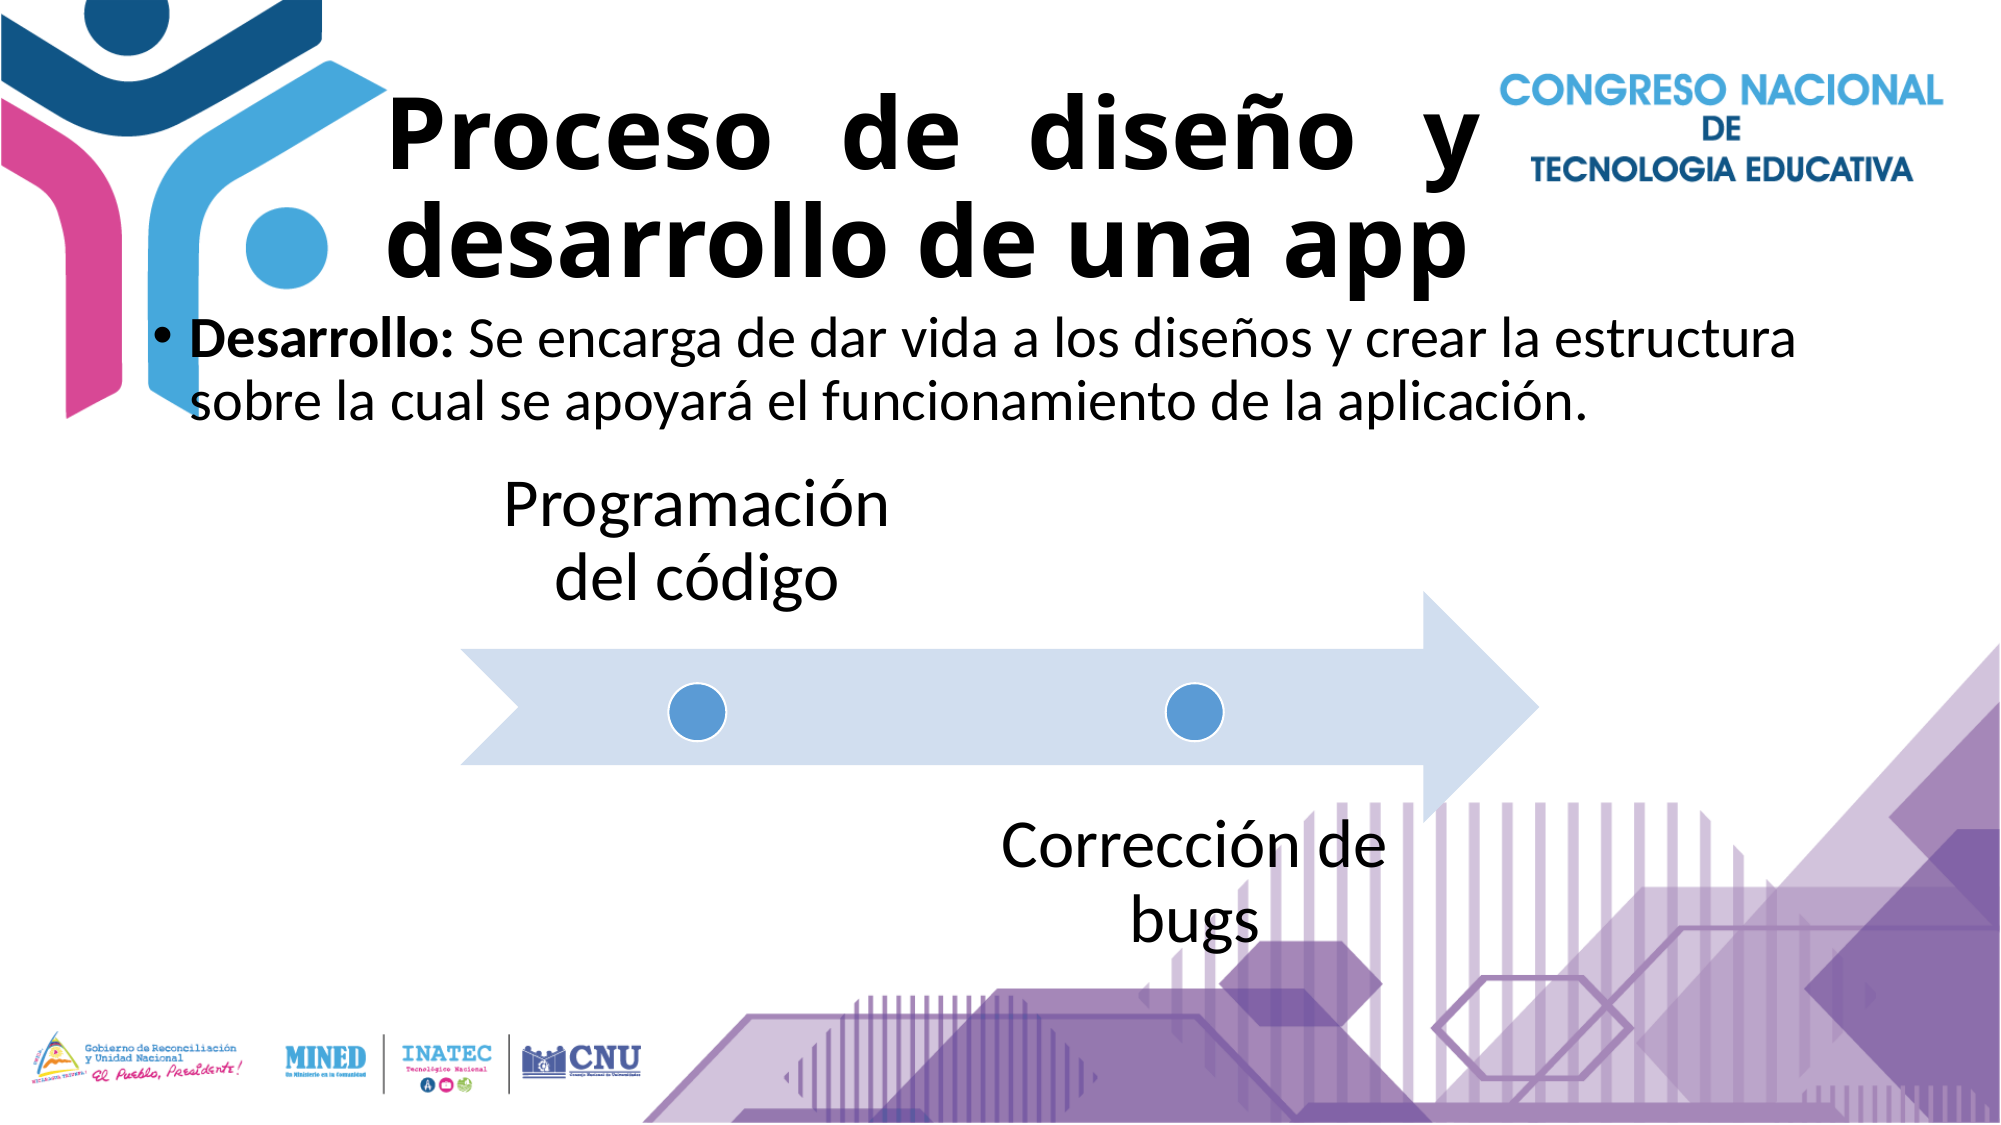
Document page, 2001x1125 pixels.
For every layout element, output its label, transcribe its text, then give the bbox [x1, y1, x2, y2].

picture [0, 0, 2001, 1125]
title Proceso de diseño y desarrollo de una app [369, 82, 1497, 300]
list Desarrollo: Se encarga de dar vida a los diseños y crear la estructura sobre la cual se apoyará el funcionamiento de la aplicación. [137, 299, 1863, 1014]
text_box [460, 421, 1540, 1003]
